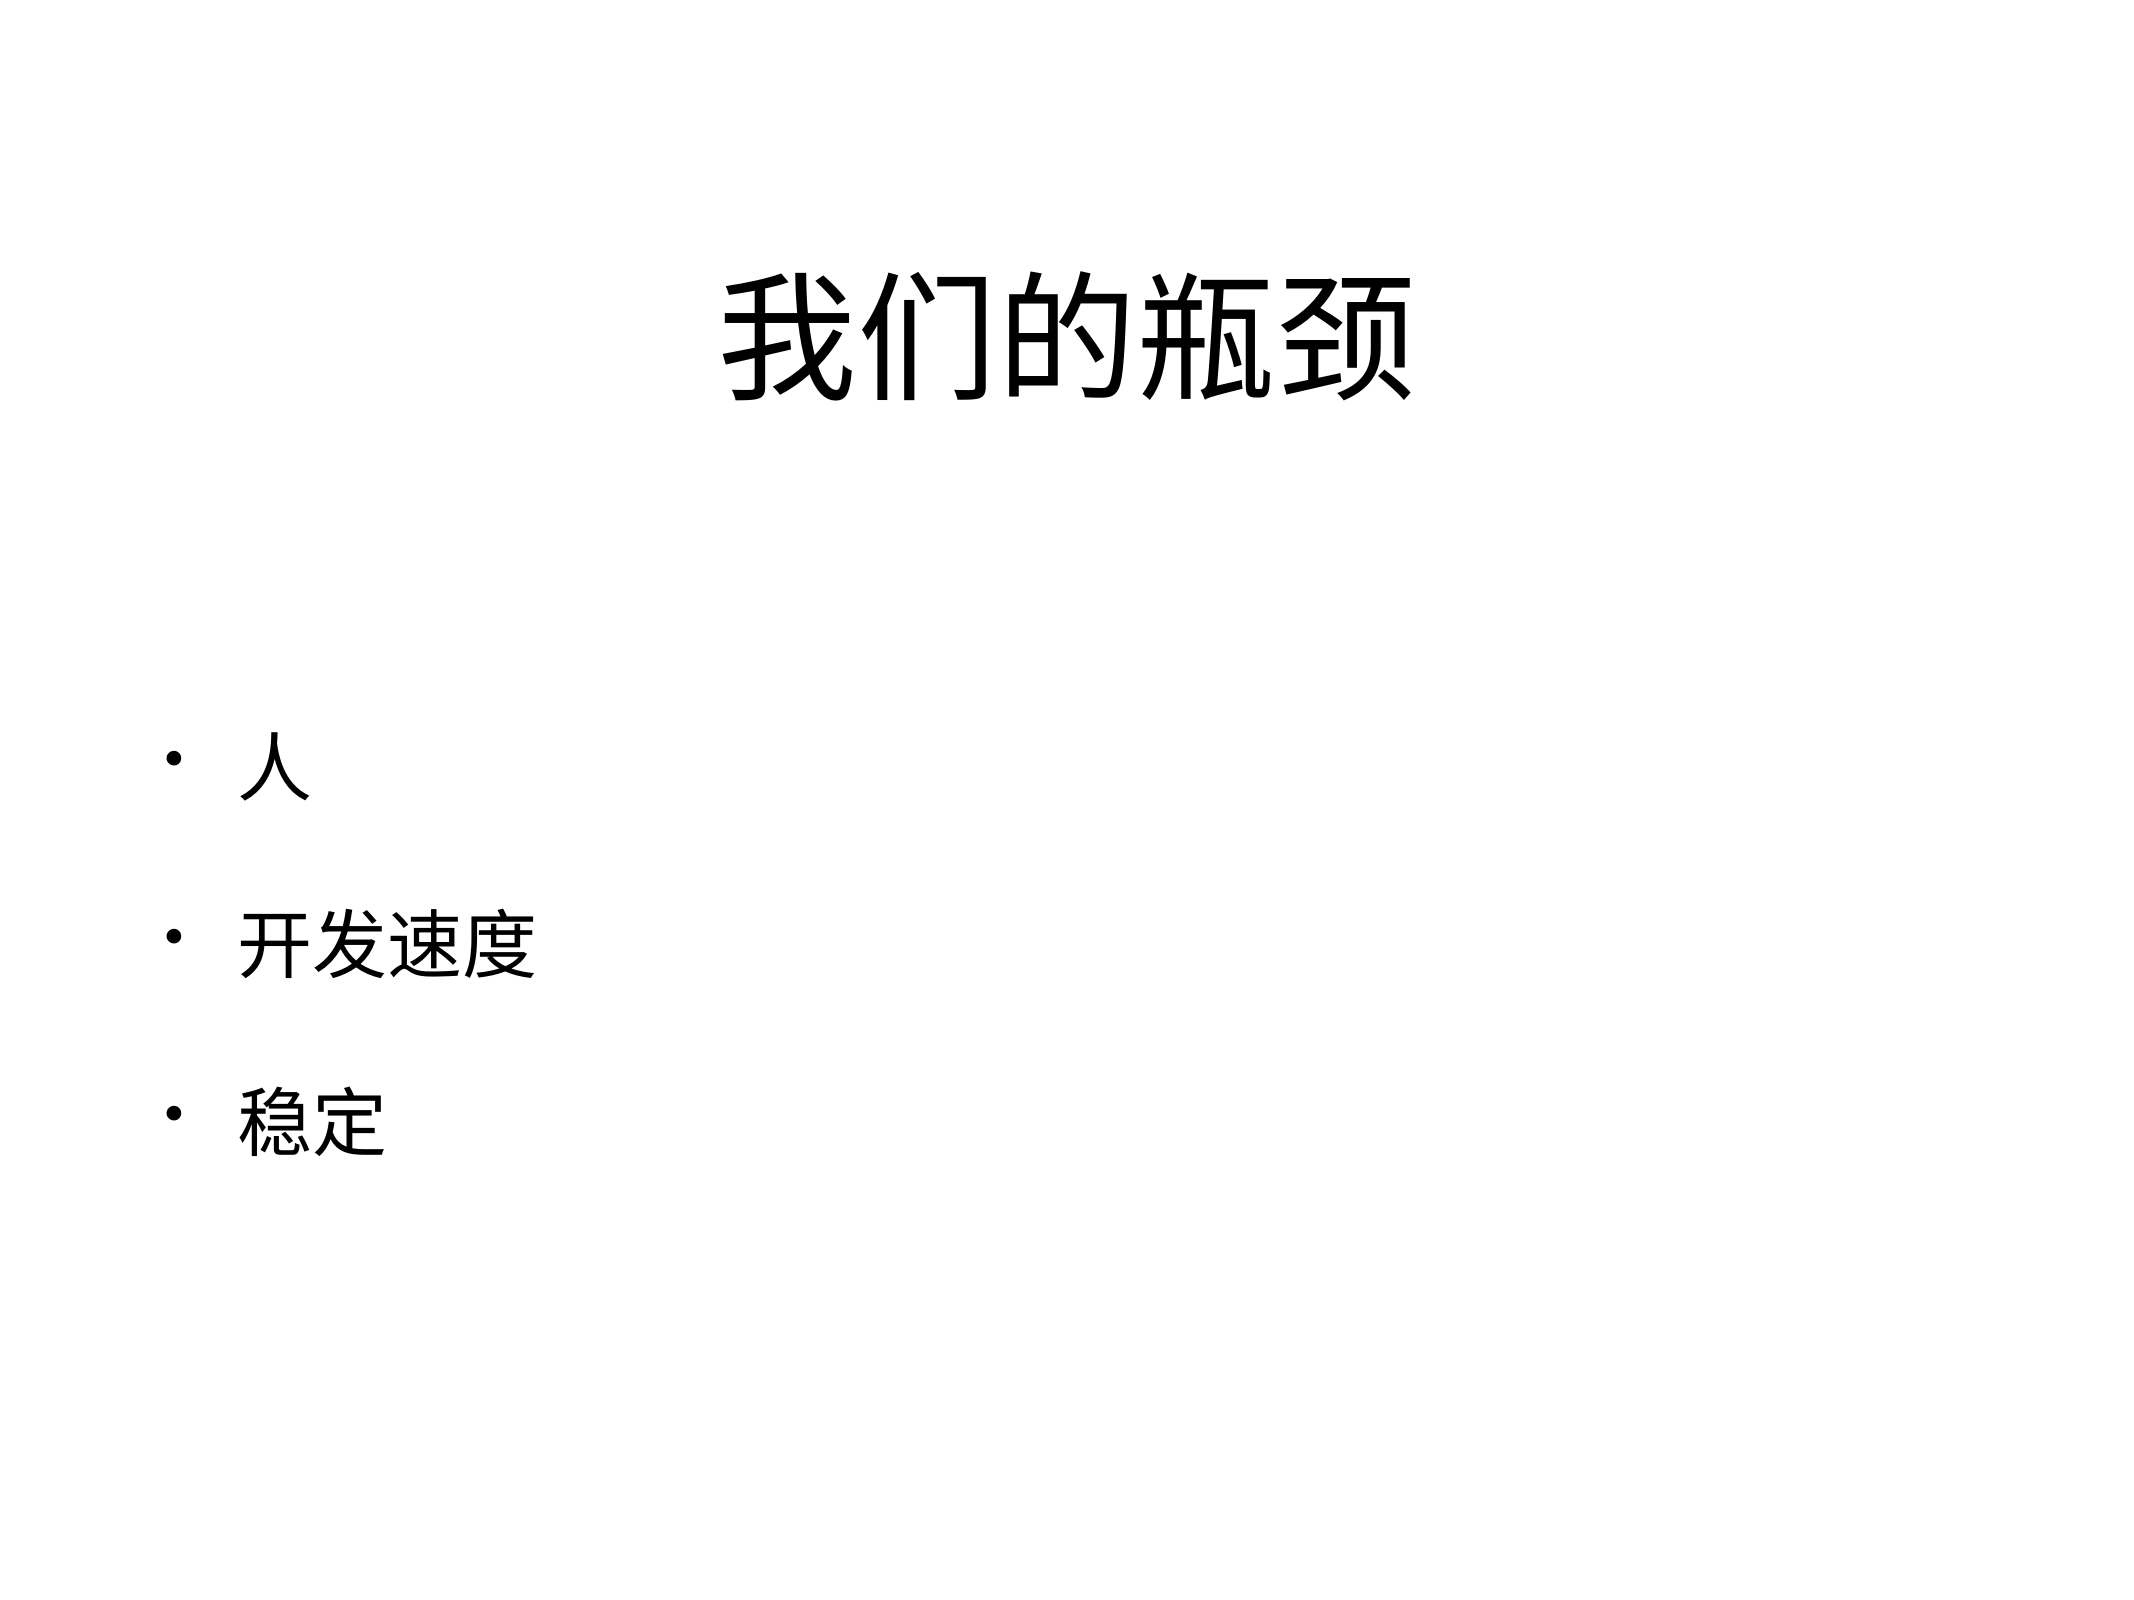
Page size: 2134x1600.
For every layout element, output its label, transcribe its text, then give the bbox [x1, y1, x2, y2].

title 我们的瓶颈 [155, 72, 1978, 426]
list 人 开发速度 稳定 [155, 426, 1978, 1459]
